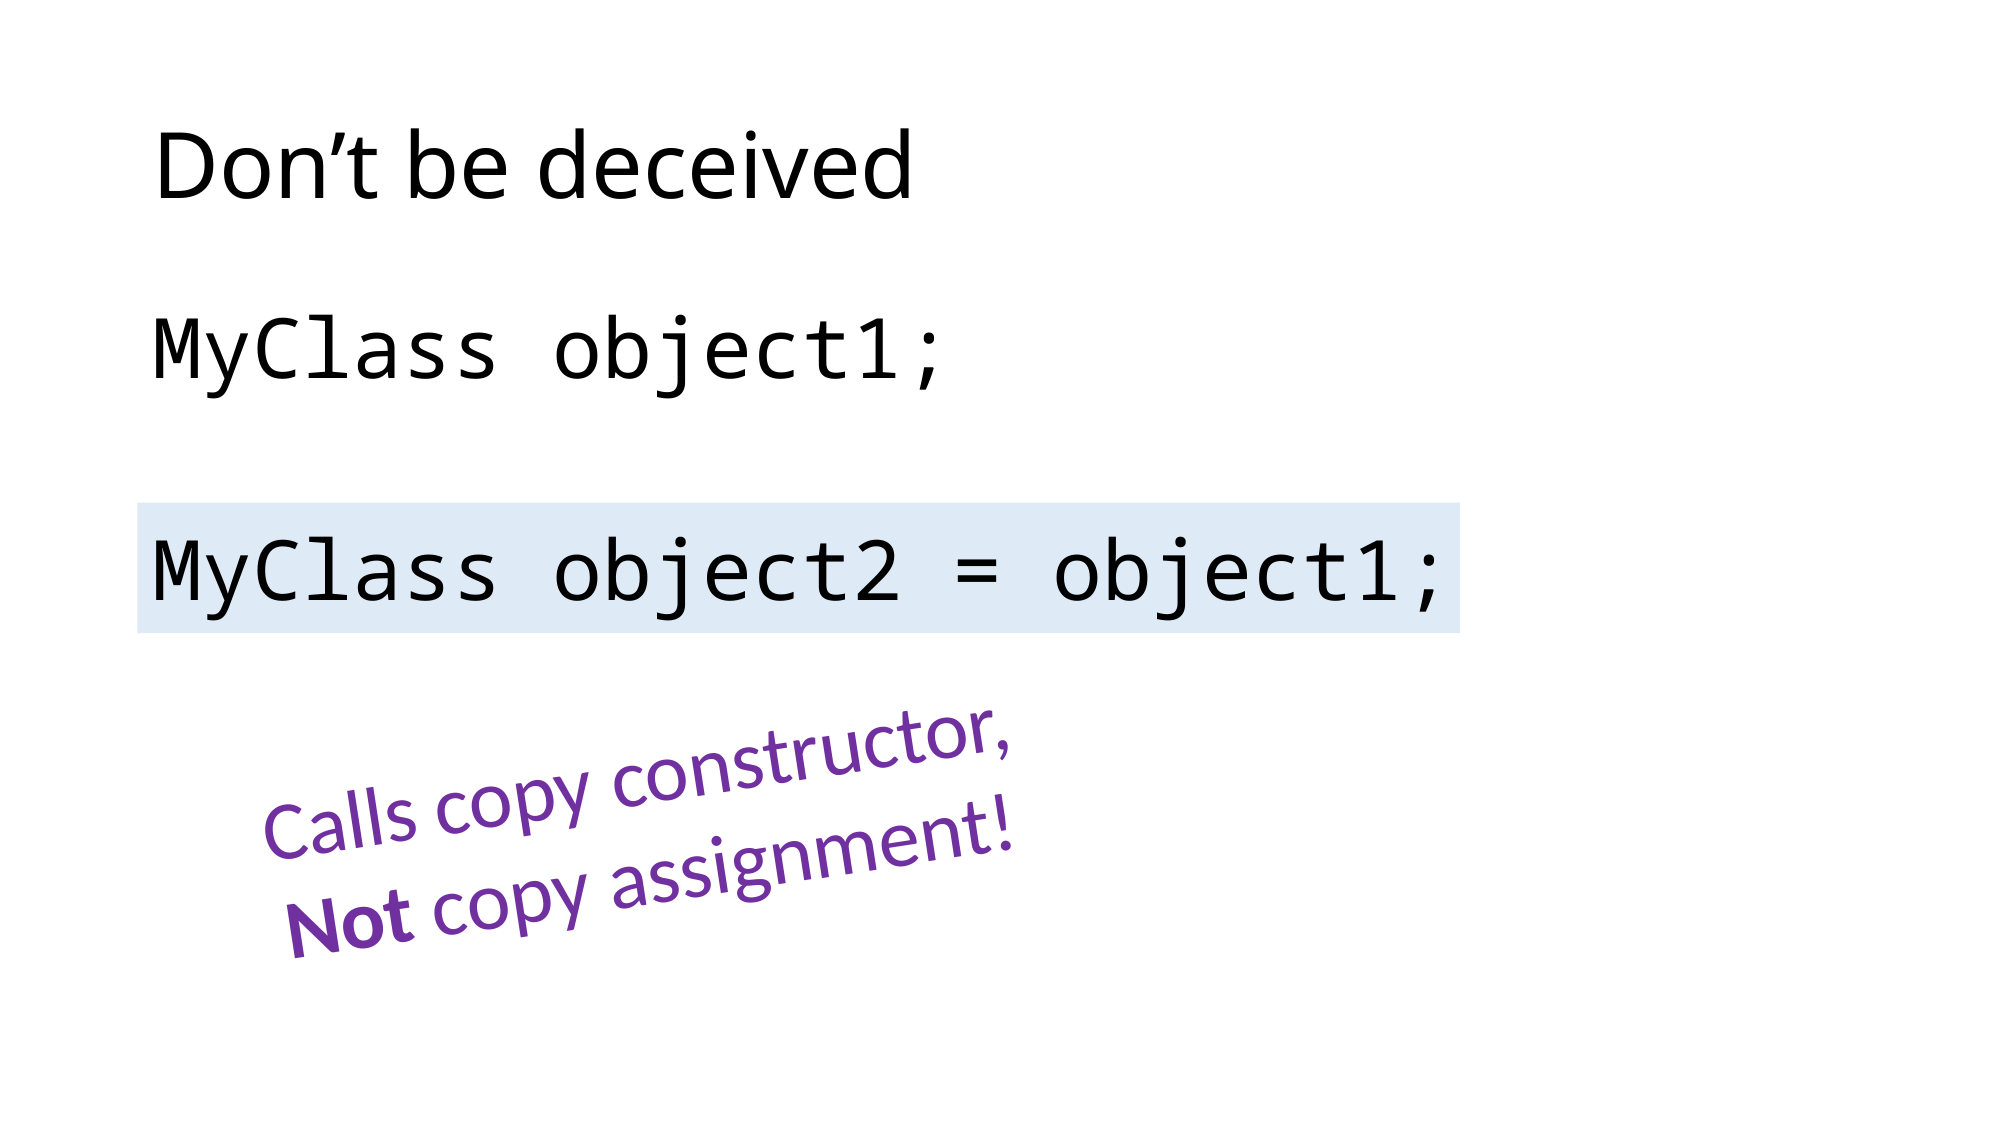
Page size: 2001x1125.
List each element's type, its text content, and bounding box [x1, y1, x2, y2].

text_box Calls copy constructor, Not copy assignment! [238, 655, 1048, 988]
title Don’t be deceived [137, 59, 1863, 278]
list MyClass object1; MyClass object2 = object1; [137, 299, 1957, 1014]
